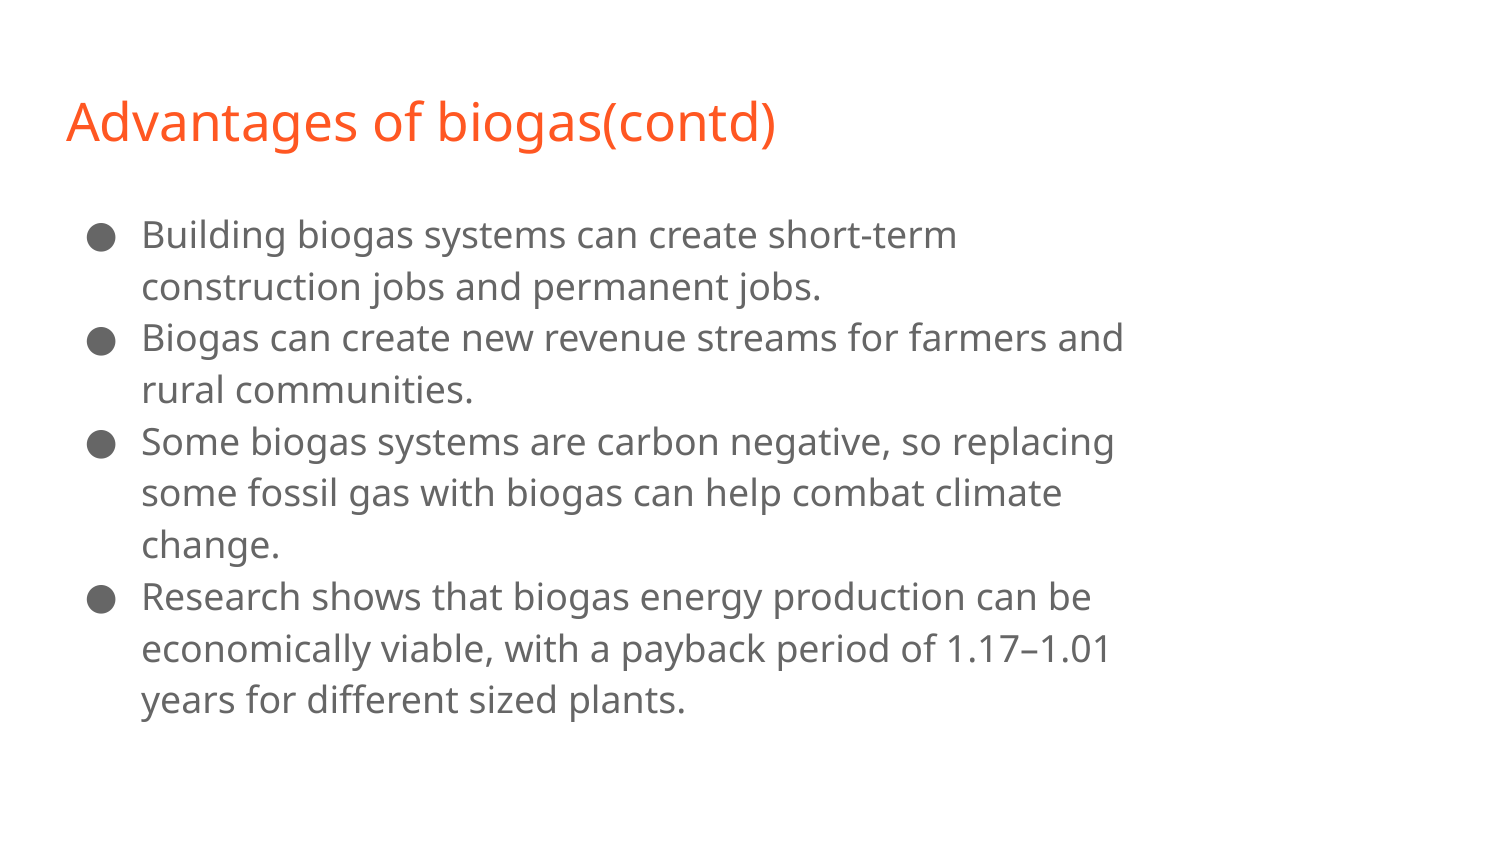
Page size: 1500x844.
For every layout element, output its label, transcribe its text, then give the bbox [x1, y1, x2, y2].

list Building biogas systems can create short-term construction jobs and permanent jobs. Biogas can create new revenue streams for farmers and rural communities. Some biogas systems are carbon negative, so replacing some fossil gas with biogas can help combat climate change. Research shows that biogas energy production can be economically viable, with a payback period of 1.17–1.01 years for different sized plants. [51, 189, 1153, 750]
title Advantages of biogas(contd) [51, 72, 1449, 167]
